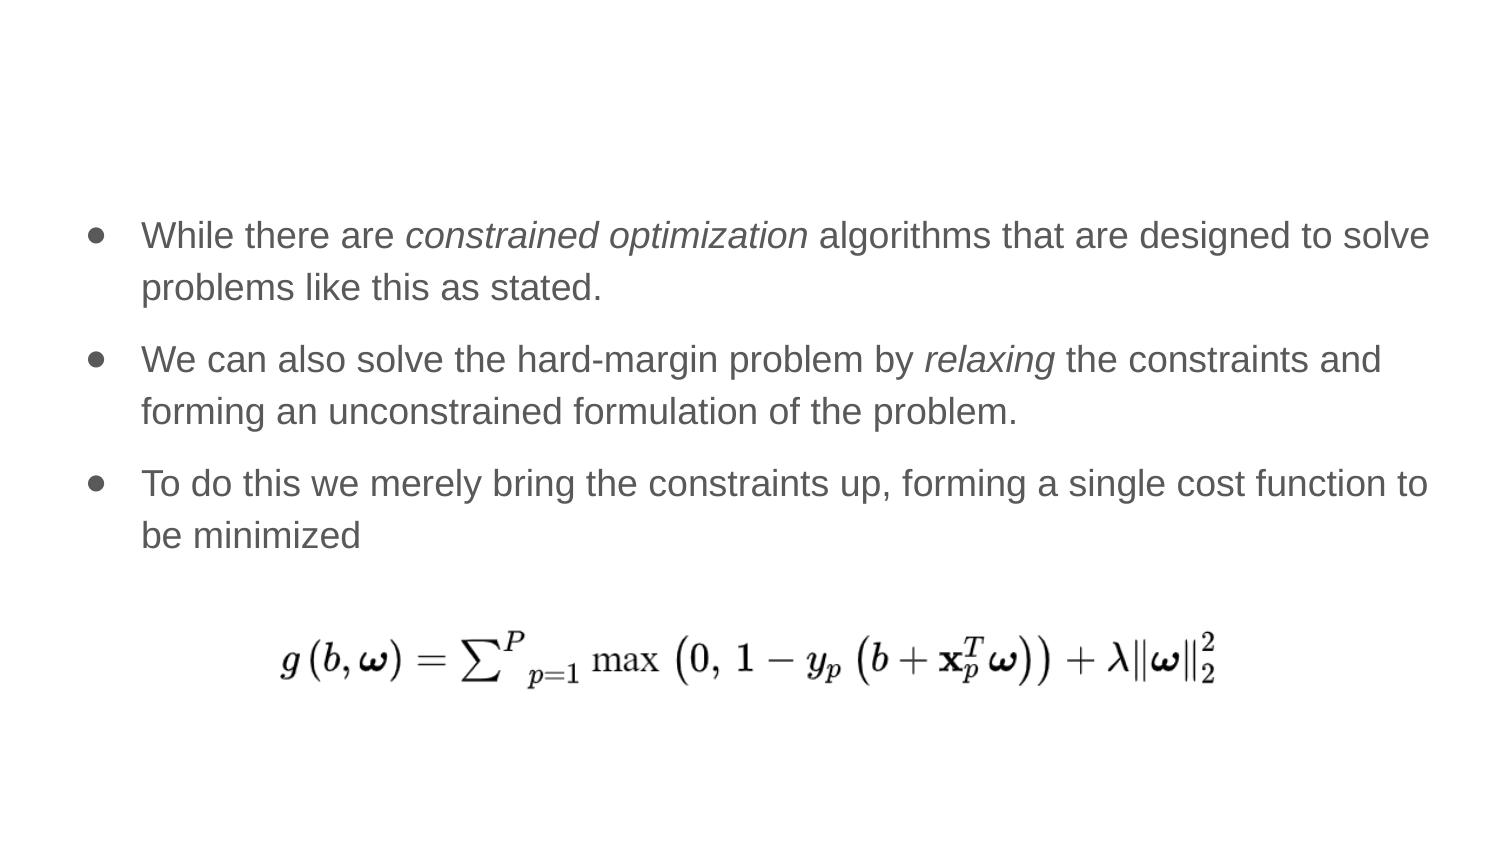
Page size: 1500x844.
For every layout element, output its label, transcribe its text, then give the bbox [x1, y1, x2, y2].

picture [280, 626, 1220, 694]
list While there are constrained optimization algorithms that are designed to solve problems like this as stated. We can also solve the hard-margin problem by relaxing the constraints and forming an unconstrained formulation of the problem. To do this we merely bring the constraints up, forming a single cost function to be minimized [51, 189, 1449, 750]
